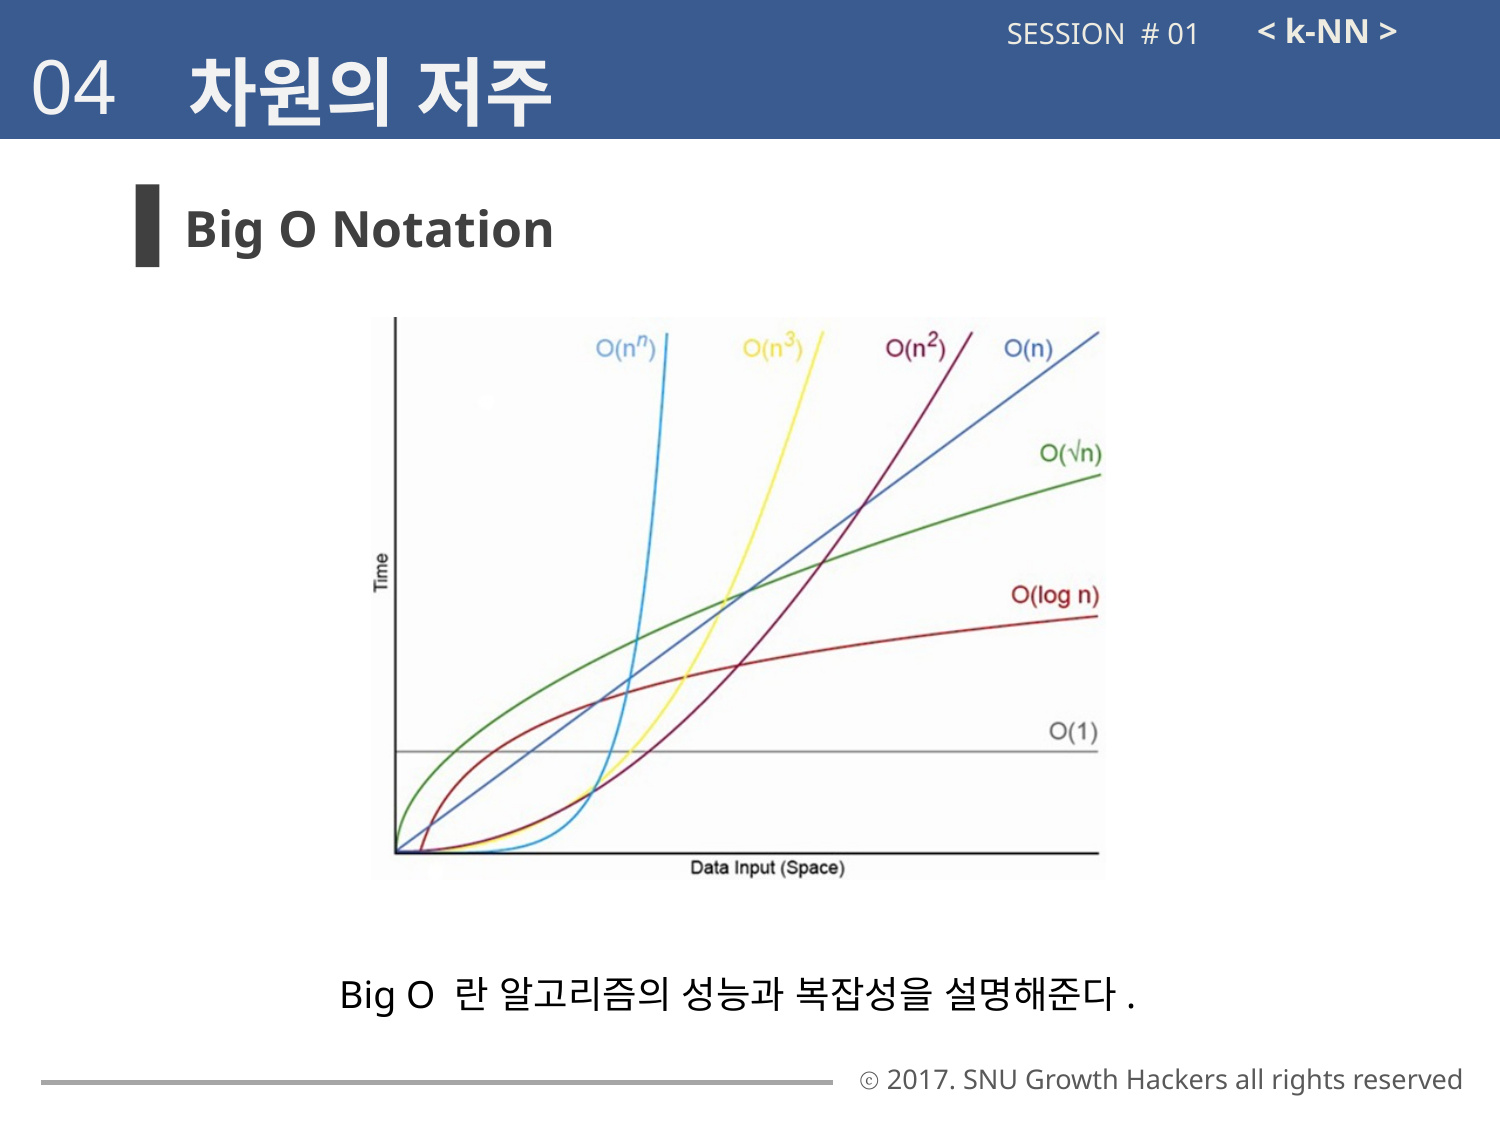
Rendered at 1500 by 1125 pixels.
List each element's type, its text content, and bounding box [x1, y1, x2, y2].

text_box < k-NN > [1242, 2, 1413, 58]
text_box Big O Notation [170, 189, 571, 265]
text_box SESSION # 01 [992, 7, 1224, 58]
text_box 차원의 저주 [173, 37, 570, 143]
text_box 04 [15, 32, 132, 138]
picture [371, 317, 1106, 880]
text_box [0, 0, 1500, 139]
text_box Big O 란 알고리즘의 성능과 복잡성을 설명해준다. [324, 964, 1171, 1024]
text_box [134, 182, 161, 269]
text_box ⓒ 2017. SNU Growth Hackers all rights reserved [844, 1055, 1495, 1103]
